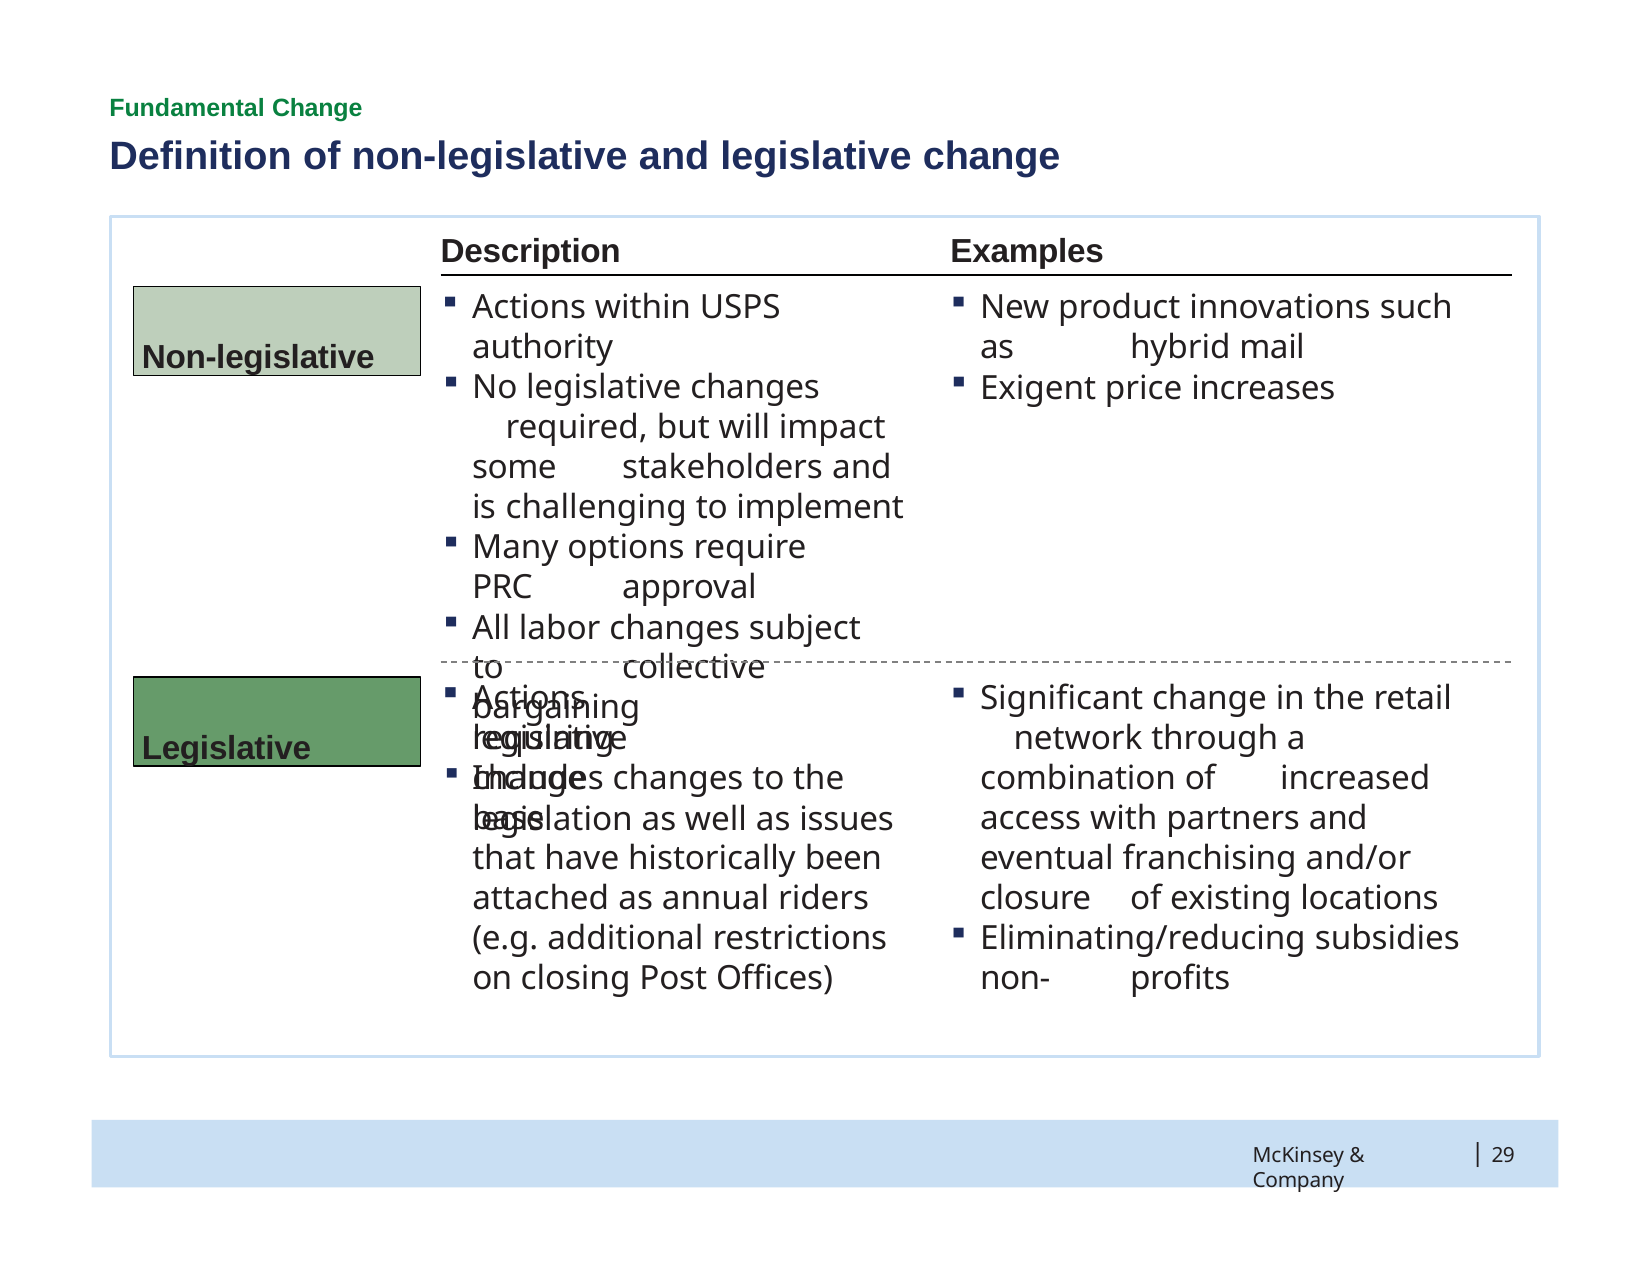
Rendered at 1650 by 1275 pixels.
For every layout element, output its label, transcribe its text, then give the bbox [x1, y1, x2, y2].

slide_number 29 [1485, 1139, 1524, 1275]
title Definition of non-legislative and legislative change [107, 127, 1066, 214]
footer McKinsey & Company [1250, 1139, 1460, 1275]
text_box Fundamental Change [107, 88, 367, 121]
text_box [108, 214, 1541, 1059]
text_box | [1468, 1133, 1480, 1167]
